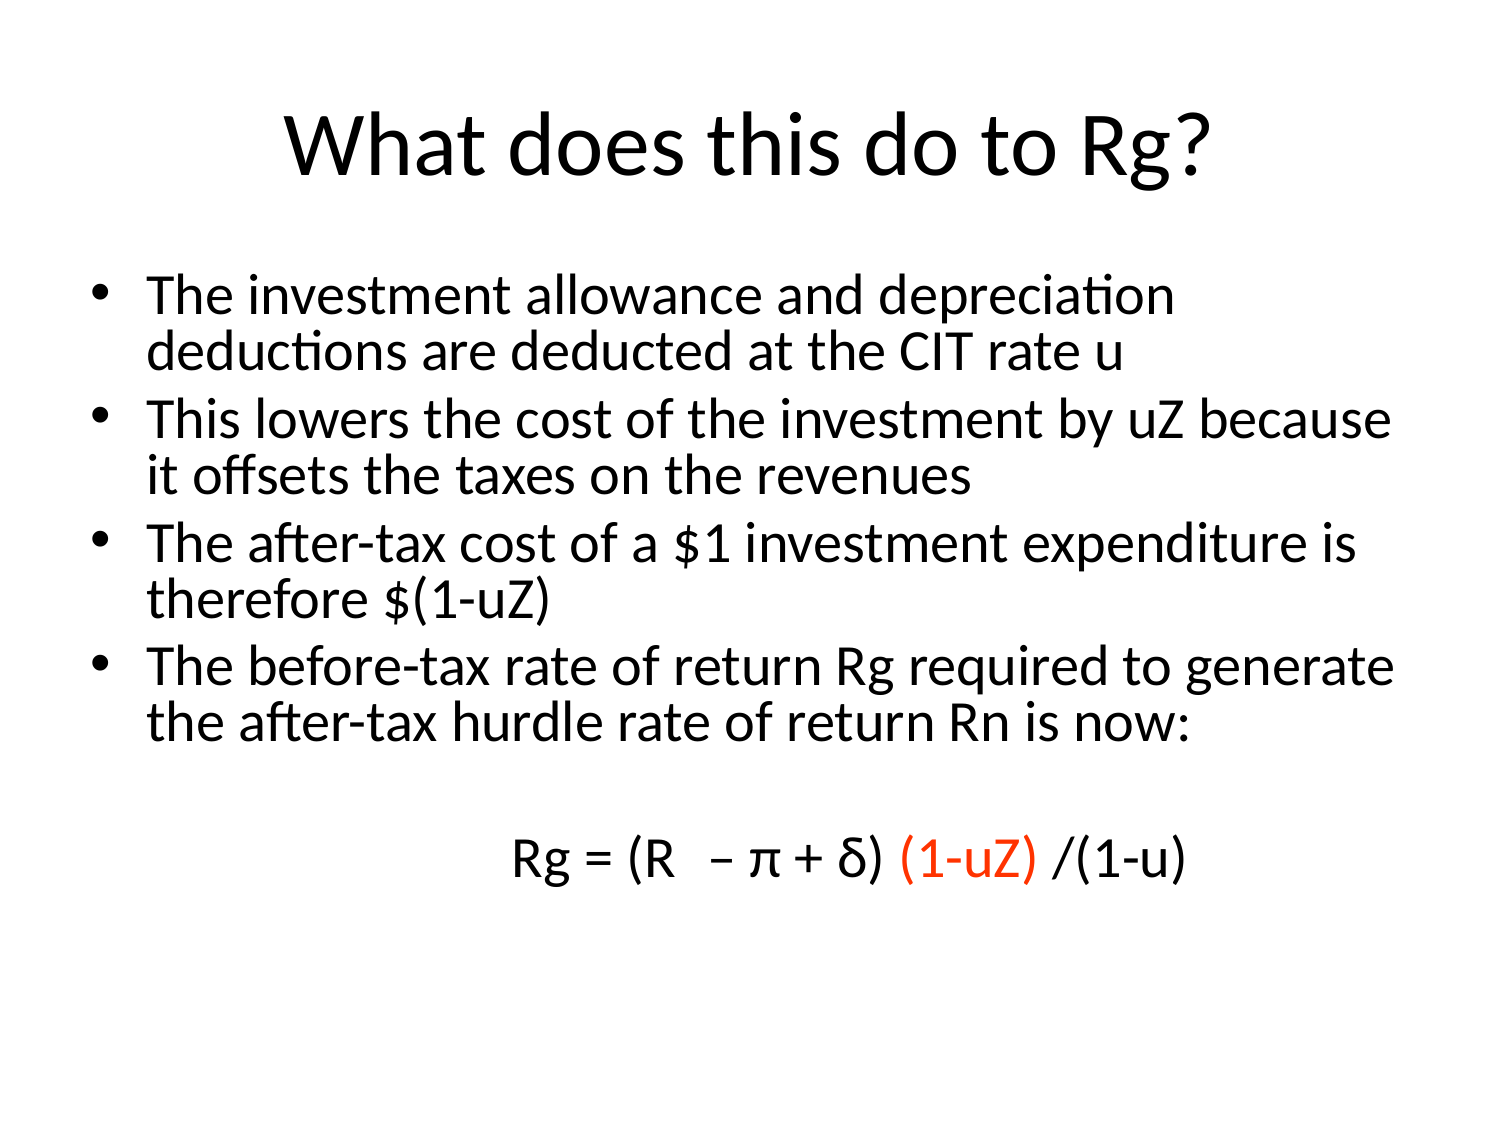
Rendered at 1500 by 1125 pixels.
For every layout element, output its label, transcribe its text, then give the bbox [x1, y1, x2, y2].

title What does this do to Rg? [75, 45, 1425, 233]
list The investment allowance and depreciation deductions are deducted at the CIT rate u This lowers the cost of the investment by uZ because it offsets the taxes on the revenues The after-tax cost of a $1 investment expenditure is therefore $(1-uZ) The before-tax rate of return Rg required to generate the after-tax hurdle rate of return Rn is now: Rg = (Rf – π + δ) (1-uZ) /(1-u) [75, 262, 1425, 1005]
